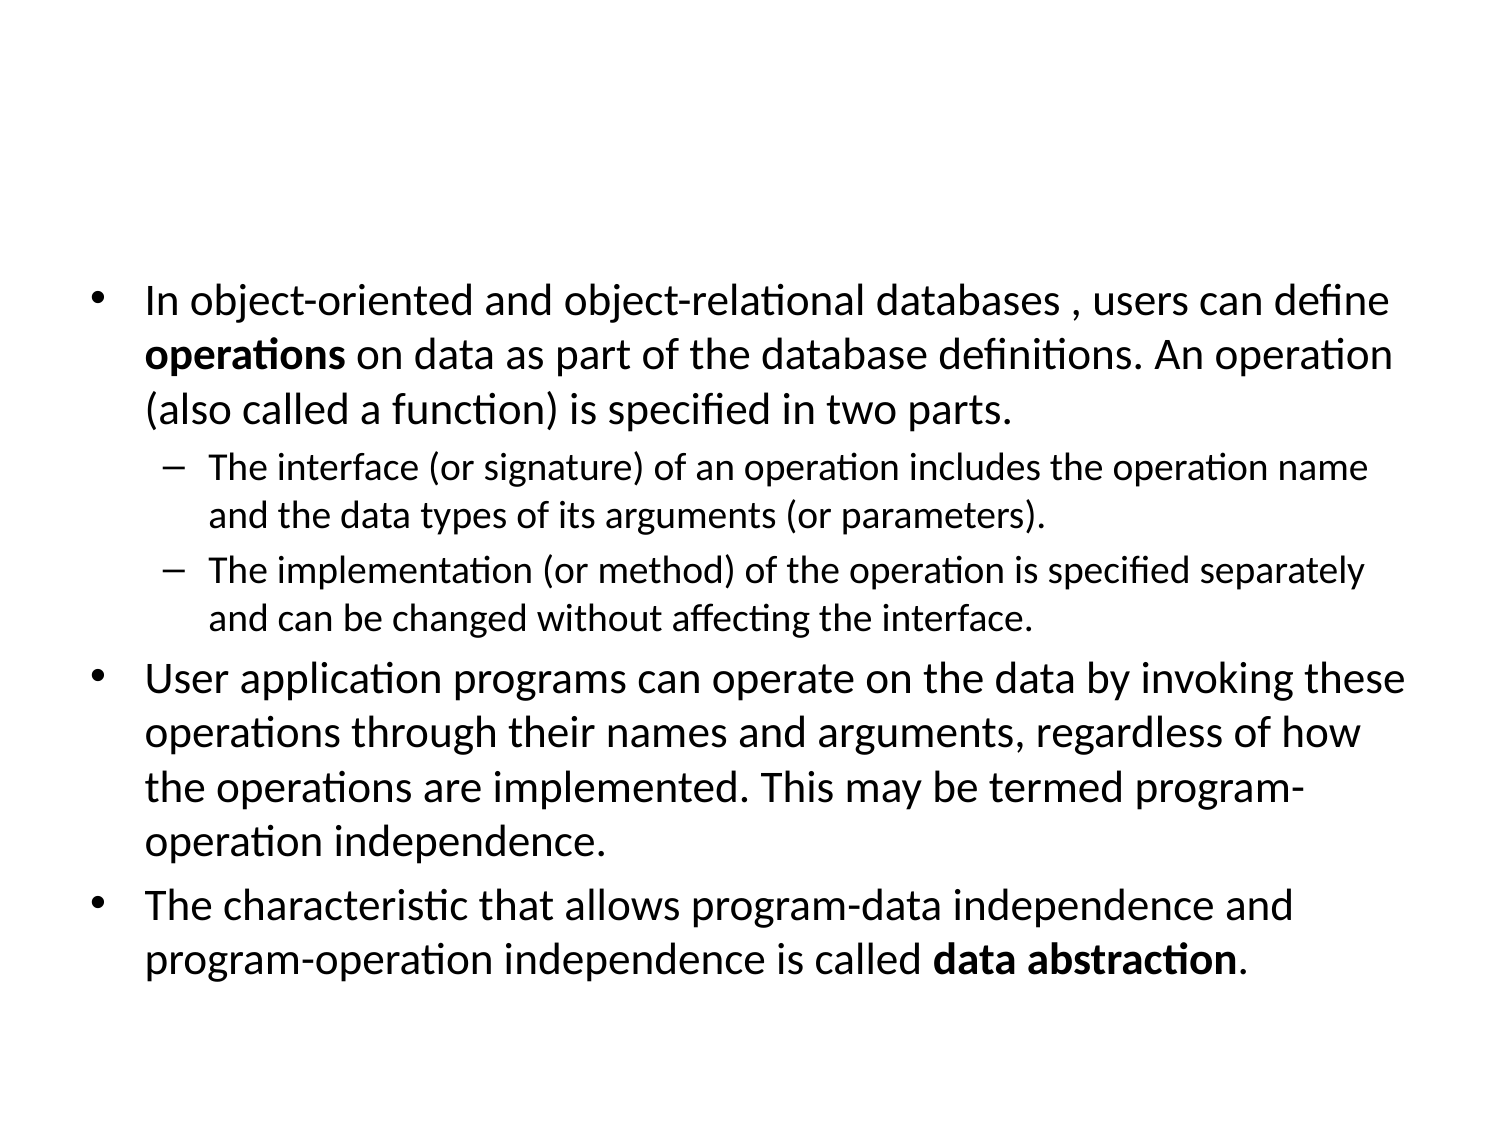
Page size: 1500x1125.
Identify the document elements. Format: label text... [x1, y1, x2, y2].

list In object-oriented and object-relational databases , users can define operations on data as part of the database definitions. An operation (also called a function) is specified in two parts. The interface (or signature) of an operation includes the operation name and the data types of its arguments (or parameters). The implementation (or method) of the operation is specified separately and can be changed without affecting the interface. User application programs can operate on the data by invoking these operations through their names and arguments, regardless of how the operations are implemented. This may be termed program-operation independence. The characteristic that allows program-data independence and program-operation independence is called data abstraction. [75, 262, 1425, 1005]
